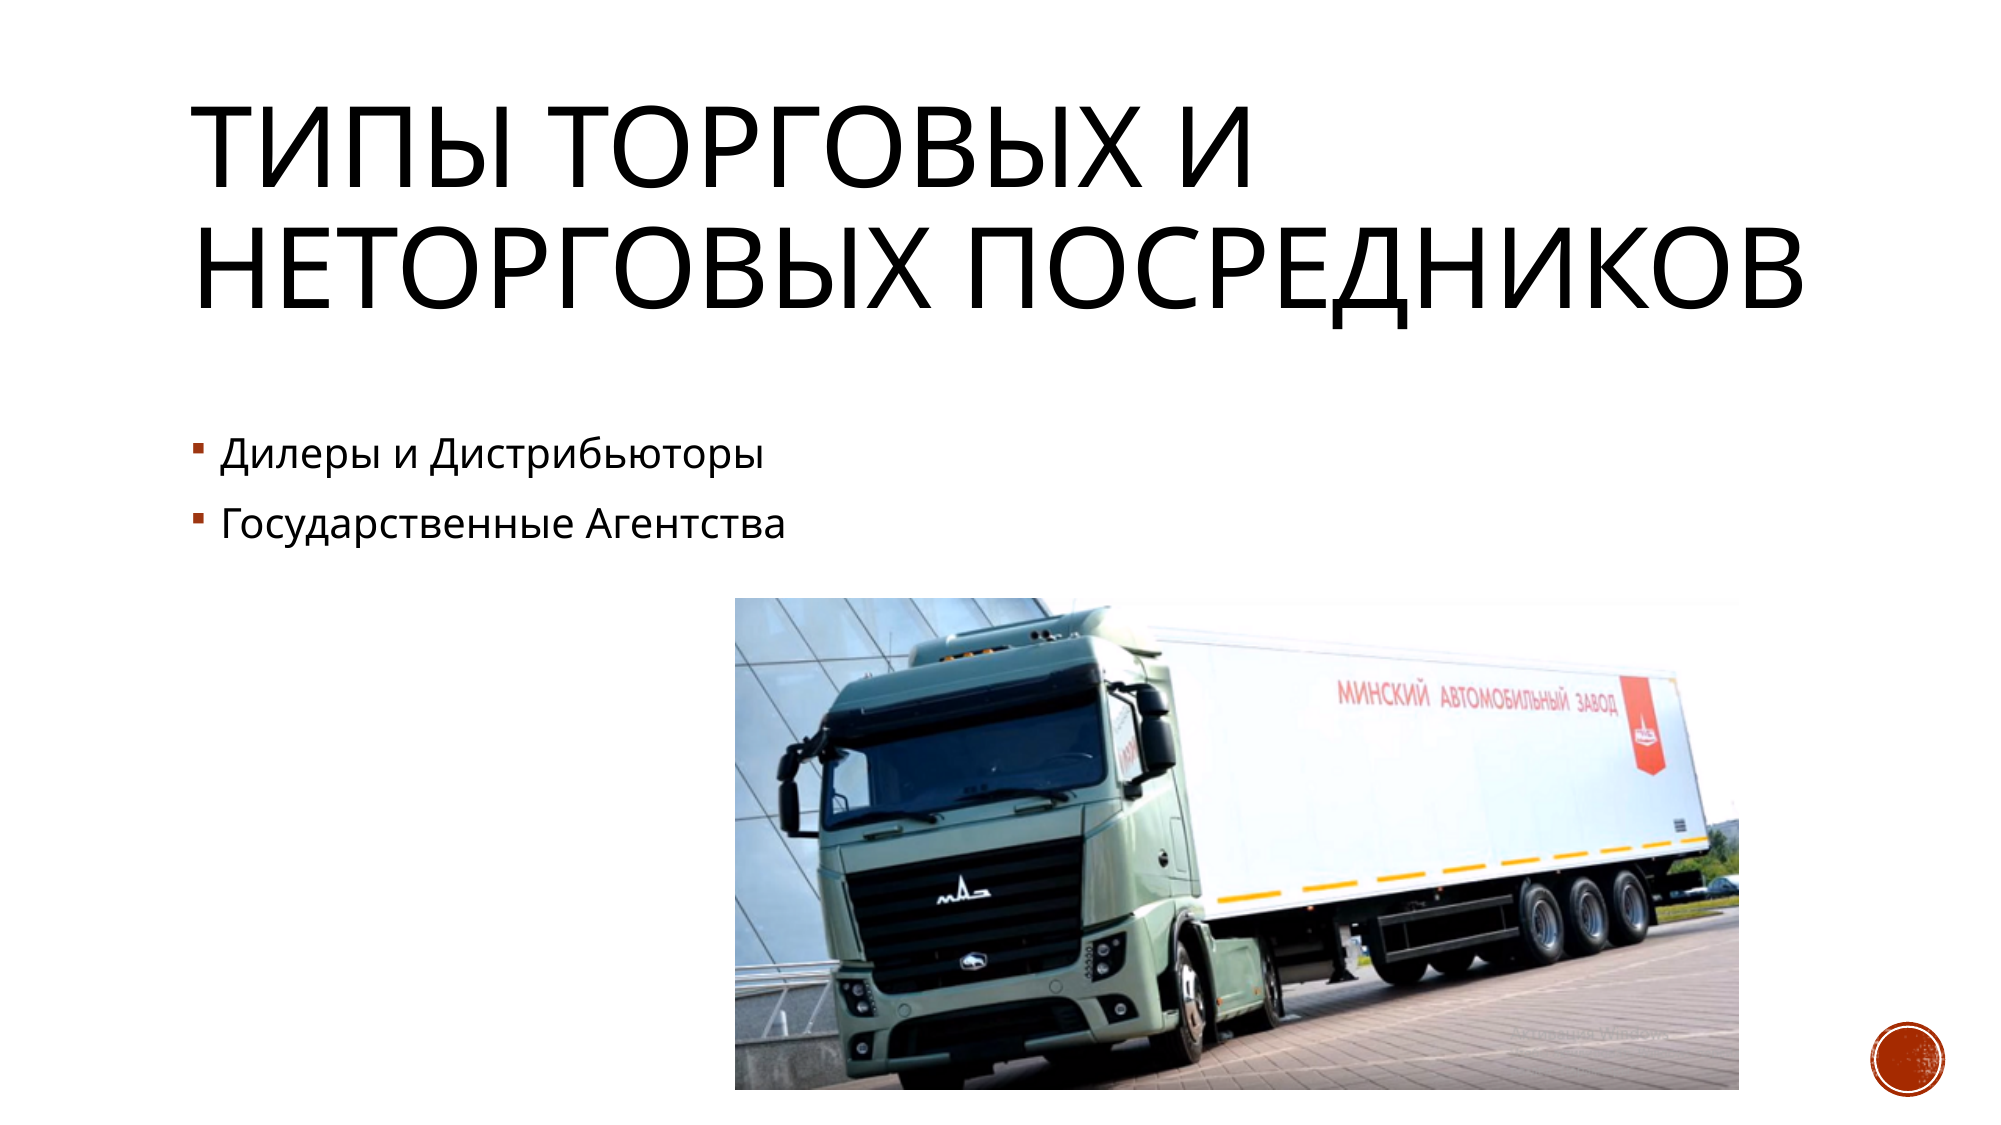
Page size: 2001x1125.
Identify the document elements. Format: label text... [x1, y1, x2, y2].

list Дилеры и Дистрибьюторы Государственные Агентства [175, 425, 1826, 1090]
picture [735, 598, 1739, 1090]
title Типы торговых и неторговых посредников [175, 79, 1826, 344]
